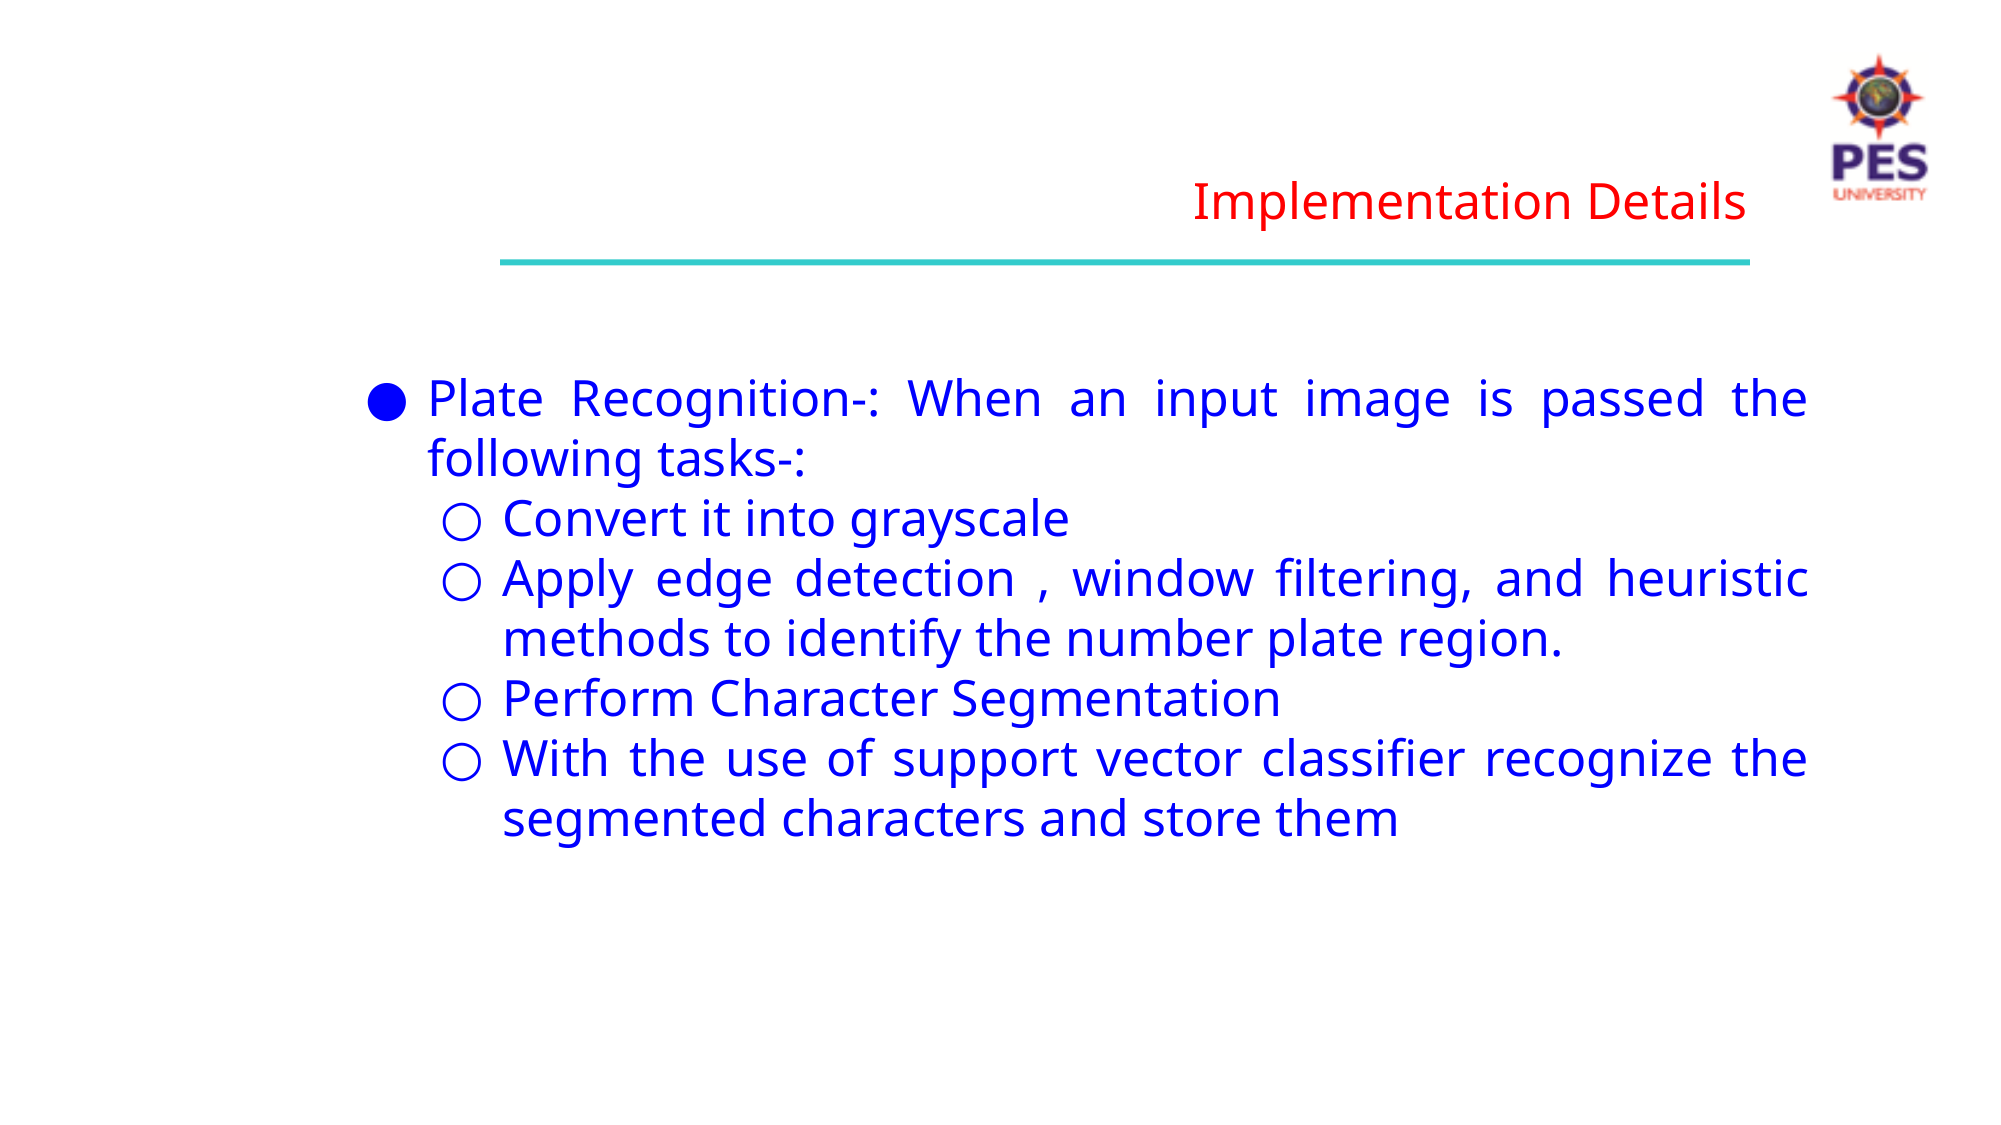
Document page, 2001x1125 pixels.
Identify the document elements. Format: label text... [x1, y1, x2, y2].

picture [1827, 49, 1938, 213]
text_box Implementation Details [474, 162, 1763, 238]
text_box [500, 259, 1750, 266]
text_box Plate Recognition-: When an input image is passed the following tasks-: Convert it into grayscale Apply edge detection , window filtering, and heuristic methods to identify the number plate region. Perform Character Segmentation With the use of support vector classifier recognize the segmented characters and store them [337, 358, 1825, 1050]
